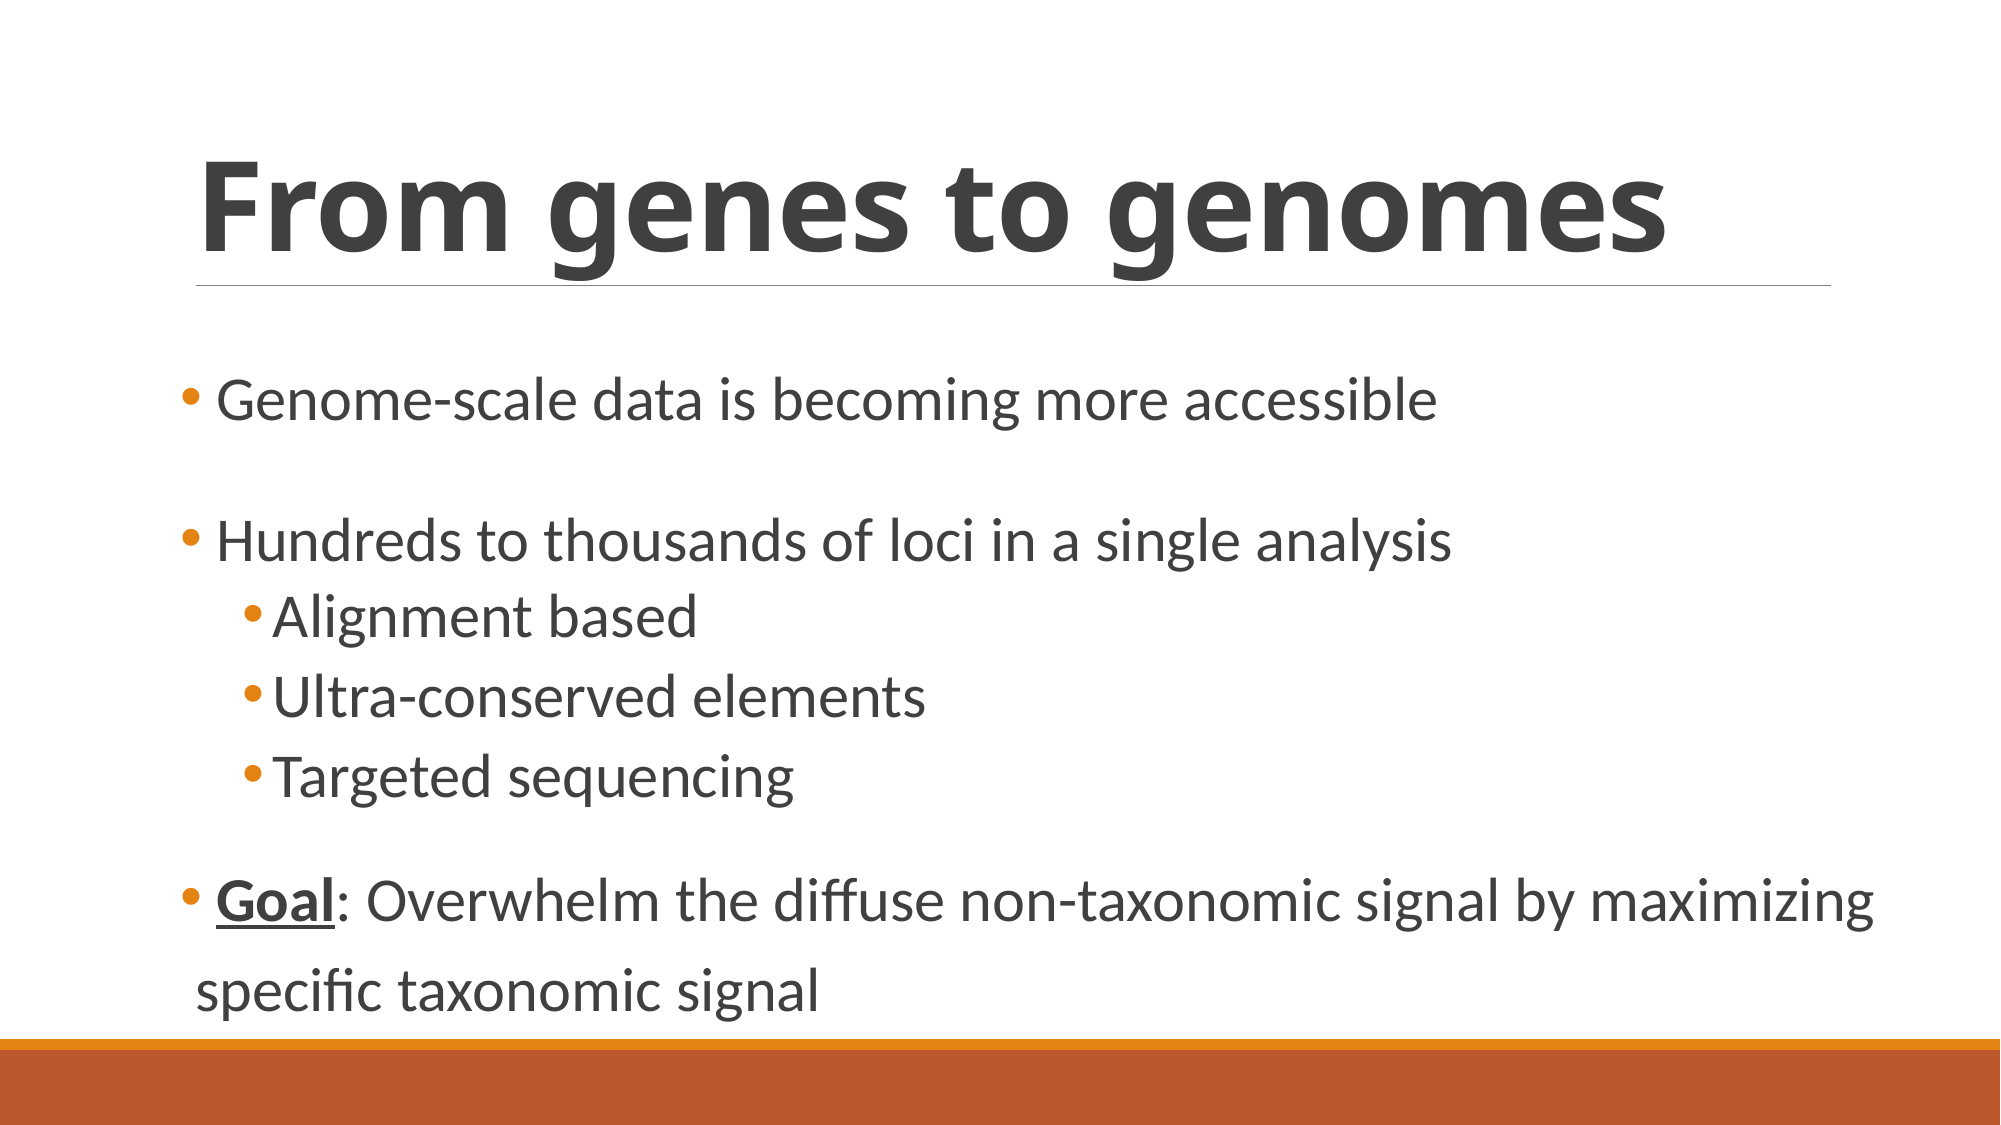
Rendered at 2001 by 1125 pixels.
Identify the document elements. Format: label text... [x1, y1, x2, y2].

title From genes to genomes [180, 47, 1830, 285]
list Genome-scale data is becoming more accessible Hundreds to thousands of loci in a single analysis Alignment based Ultra-conserved elements Targeted sequencing Goal: Overwhelm the diffuse non-taxonomic signal by maximizing specific taxonomic signal [180, 343, 2000, 1004]
